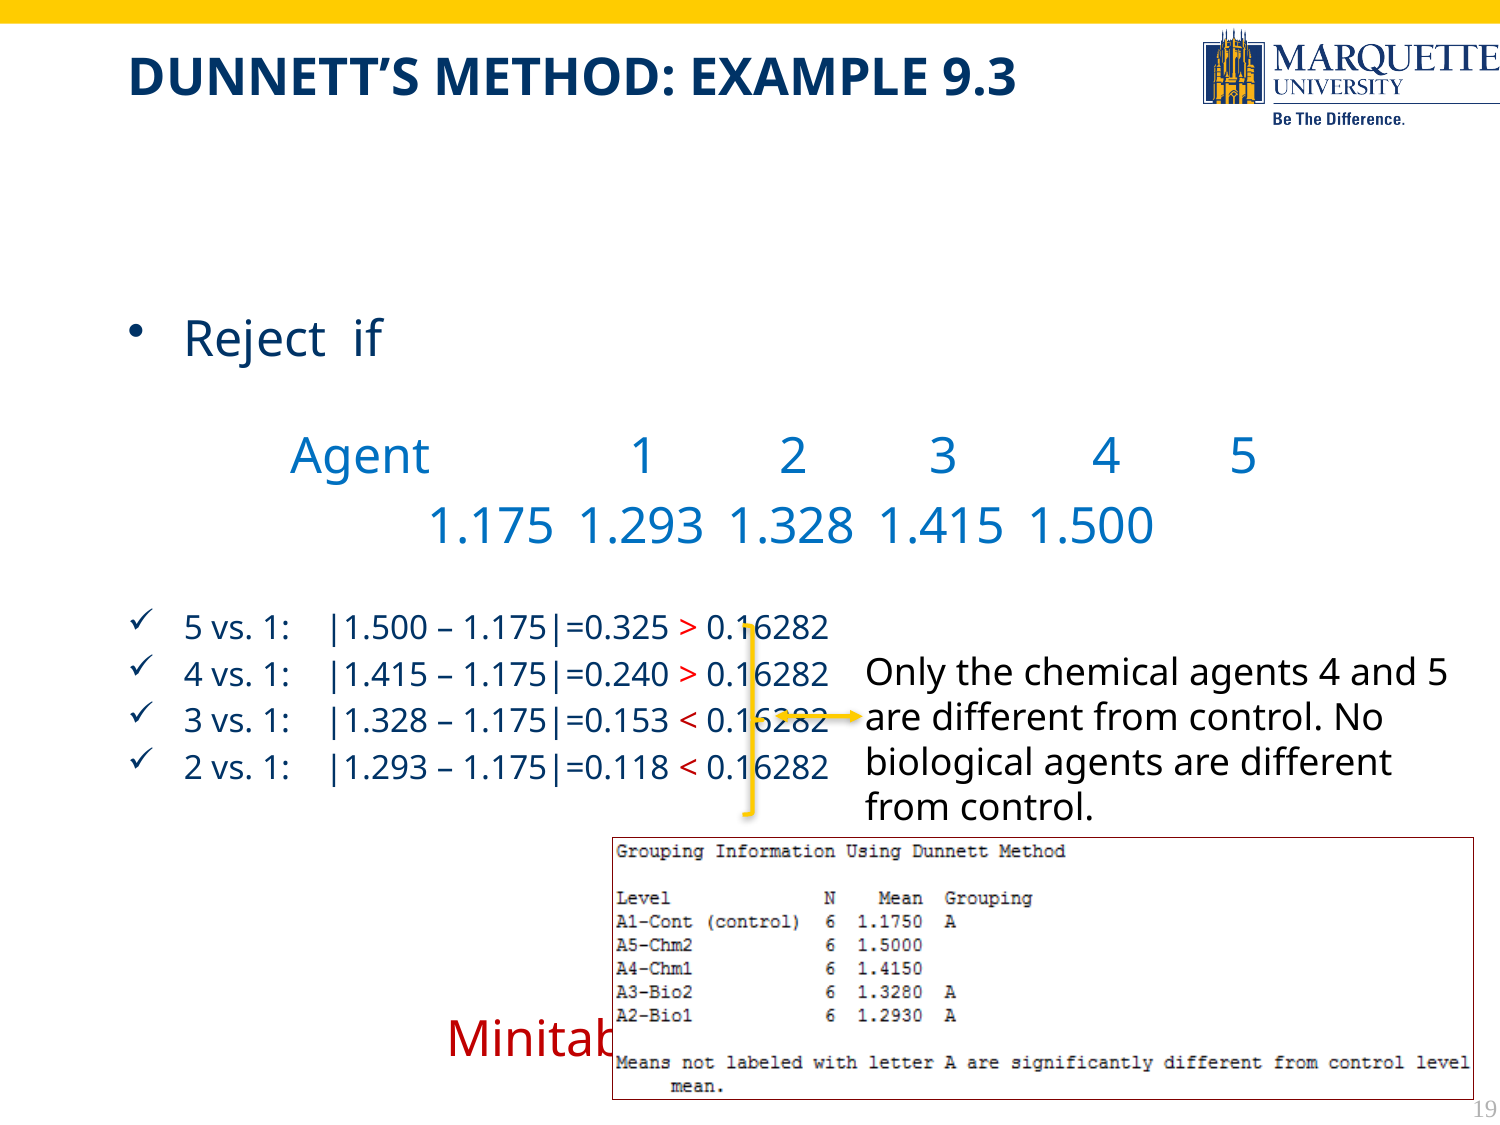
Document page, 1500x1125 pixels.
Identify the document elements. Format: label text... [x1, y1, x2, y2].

text_box [742, 623, 765, 817]
title Dunnett’s Method: Example 9.3 [112, 12, 1388, 138]
text_box Only the chemical agents 4 and 5 are different from control. No biological agents are different from control. [849, 640, 1475, 836]
picture [612, 837, 1474, 1101]
slide_number 19 [1175, 1077, 1500, 1125]
picture [1388, 27, 1500, 125]
